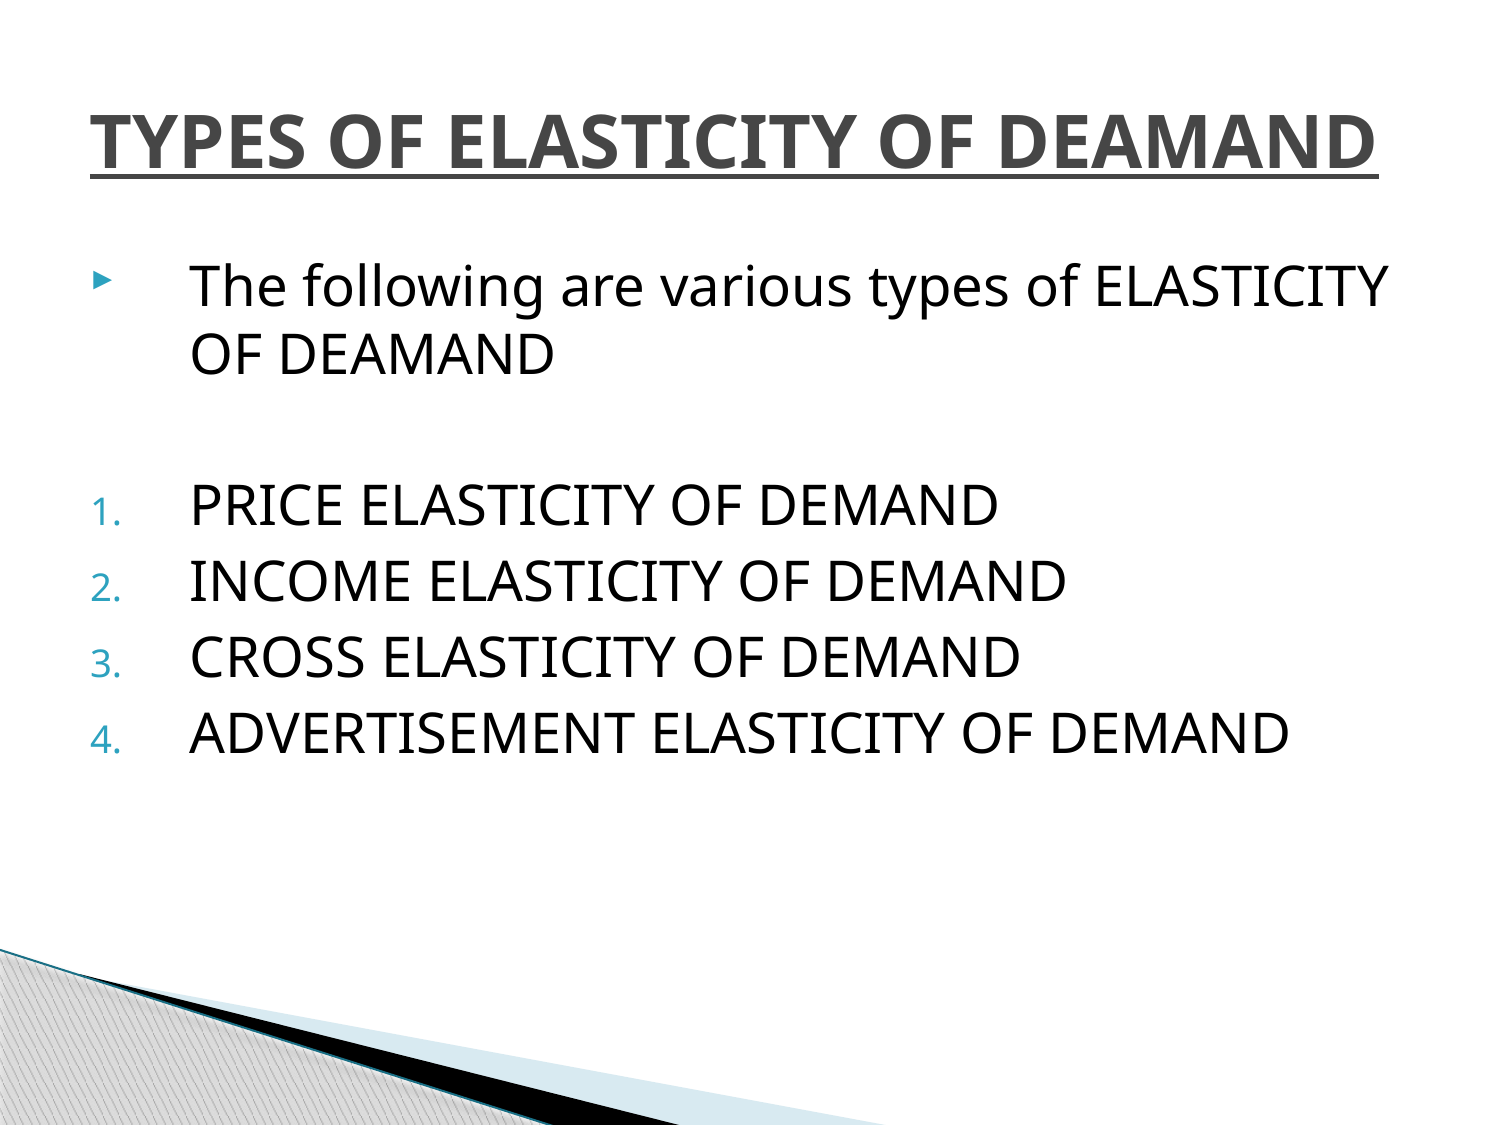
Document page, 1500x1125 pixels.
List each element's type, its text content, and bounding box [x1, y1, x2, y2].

list The following are various types of ELASTICITY OF DEAMAND PRICE ELASTICITY OF DEMAND INCOME ELASTICITY OF DEMAND CROSS ELASTICITY OF DEMAND ADVERTISEMENT ELASTICITY OF DEMAND [74, 242, 1426, 986]
title TYPES OF ELASTICITY OF DEAMAND [75, 45, 1425, 233]
